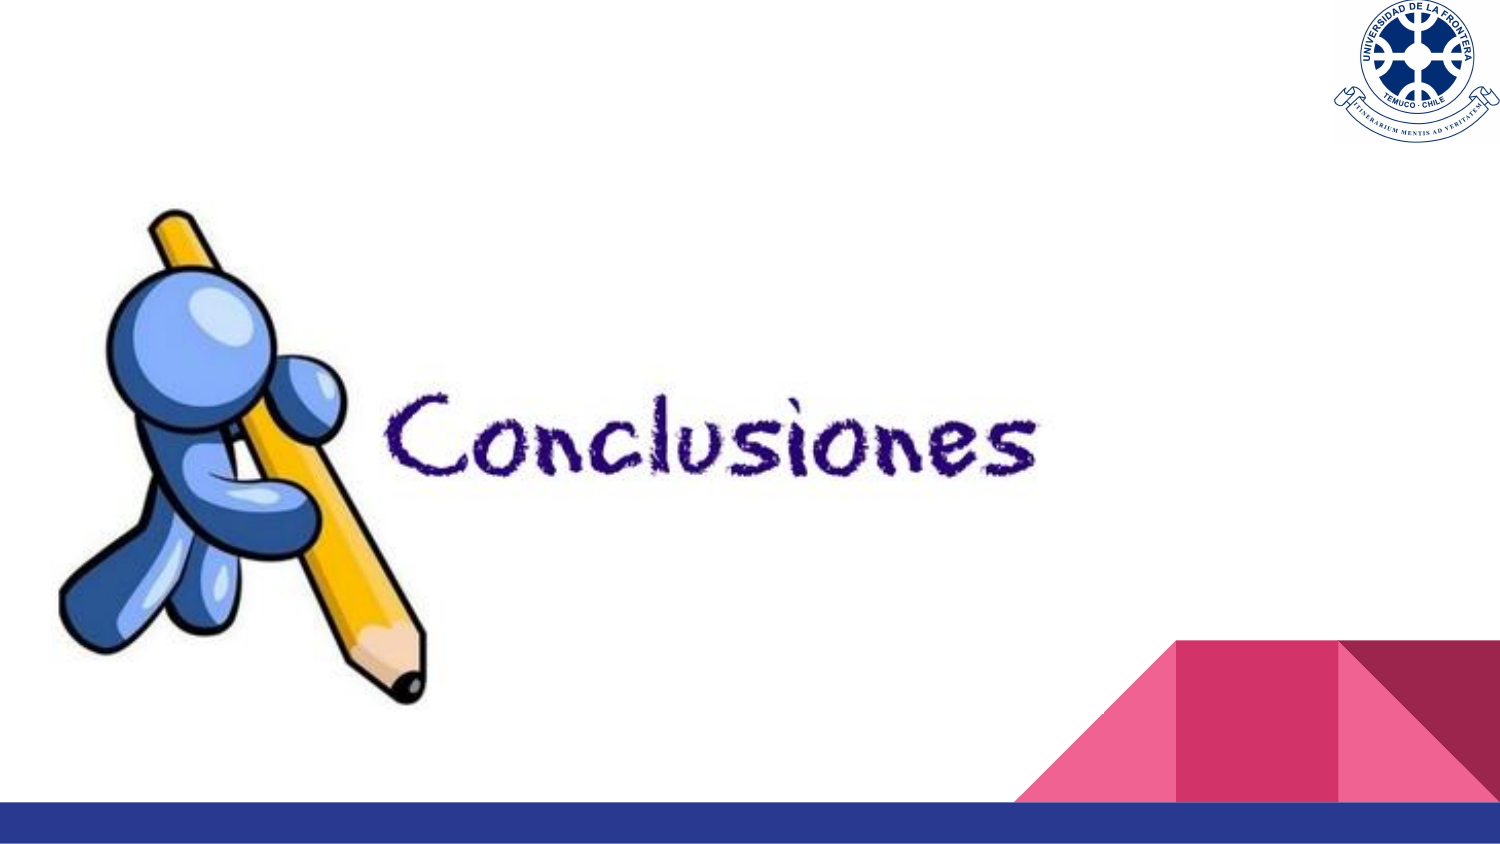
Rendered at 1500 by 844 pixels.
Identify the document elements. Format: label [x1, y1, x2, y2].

picture [1334, 0, 1500, 143]
picture [50, 201, 1104, 714]
